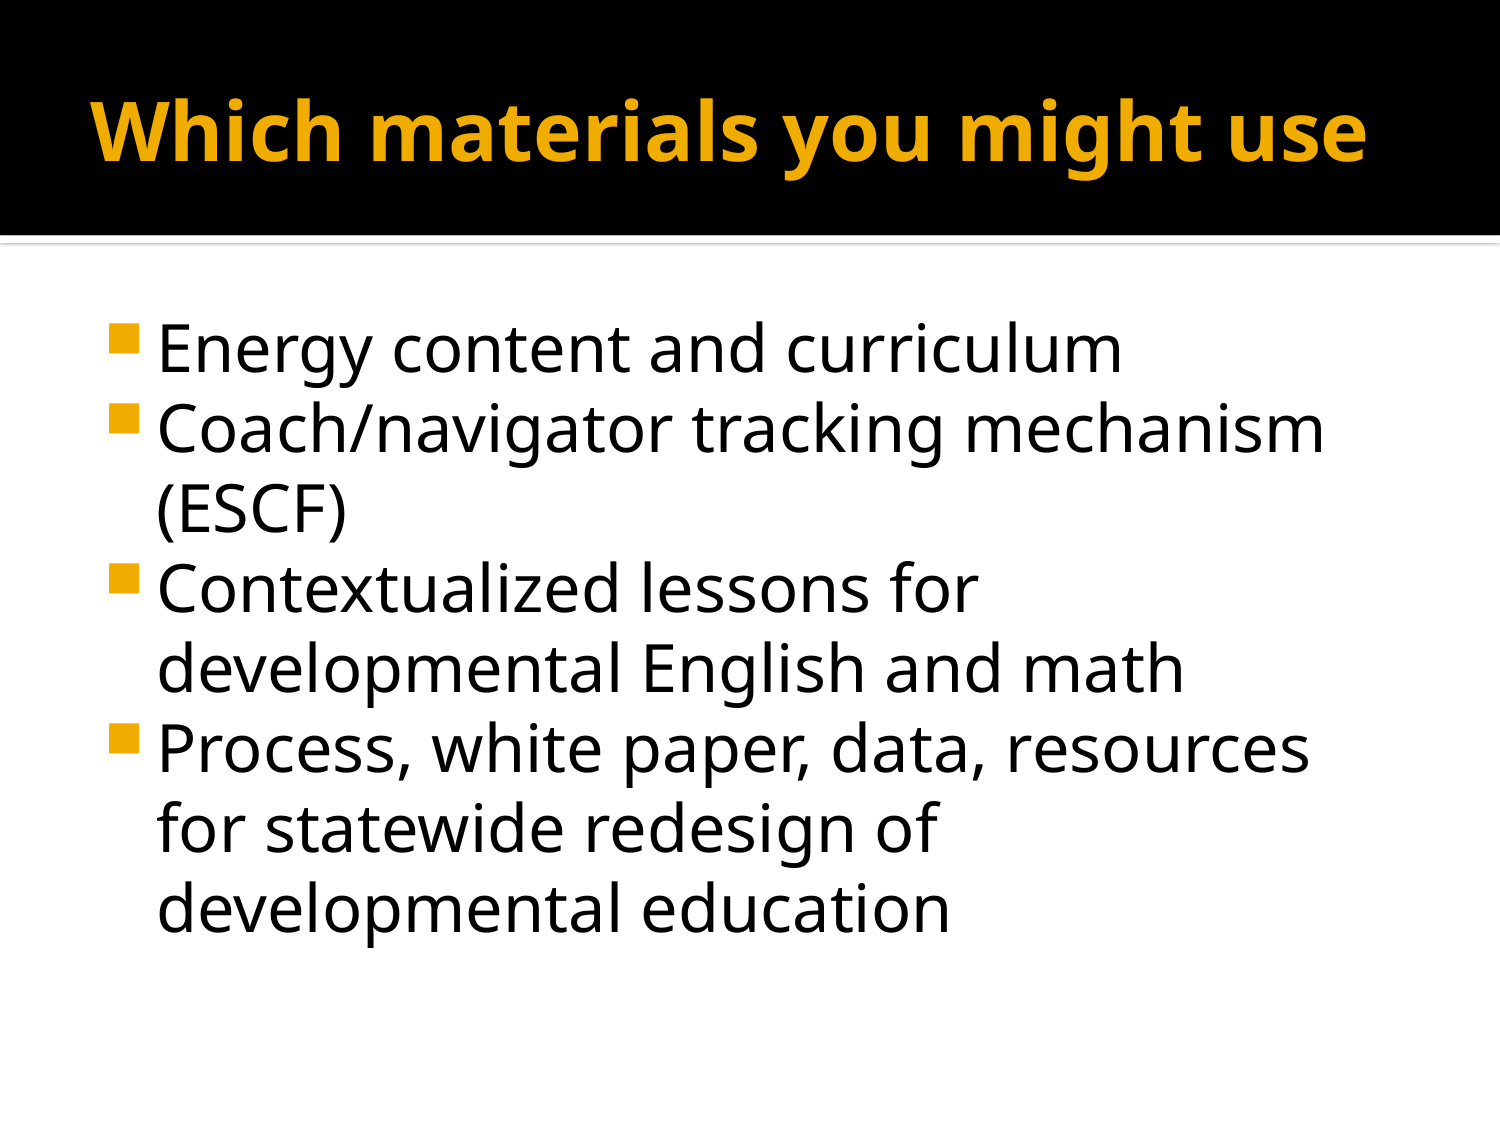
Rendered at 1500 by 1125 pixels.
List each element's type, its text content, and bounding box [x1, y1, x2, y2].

title Which materials you might use [75, 25, 1425, 231]
list Energy content and curriculum Coach/navigator tracking mechanism (ESCF) Contextualized lessons for developmental English and math Process, white paper, data, resources for statewide redesign of developmental education [75, 291, 1425, 1050]
